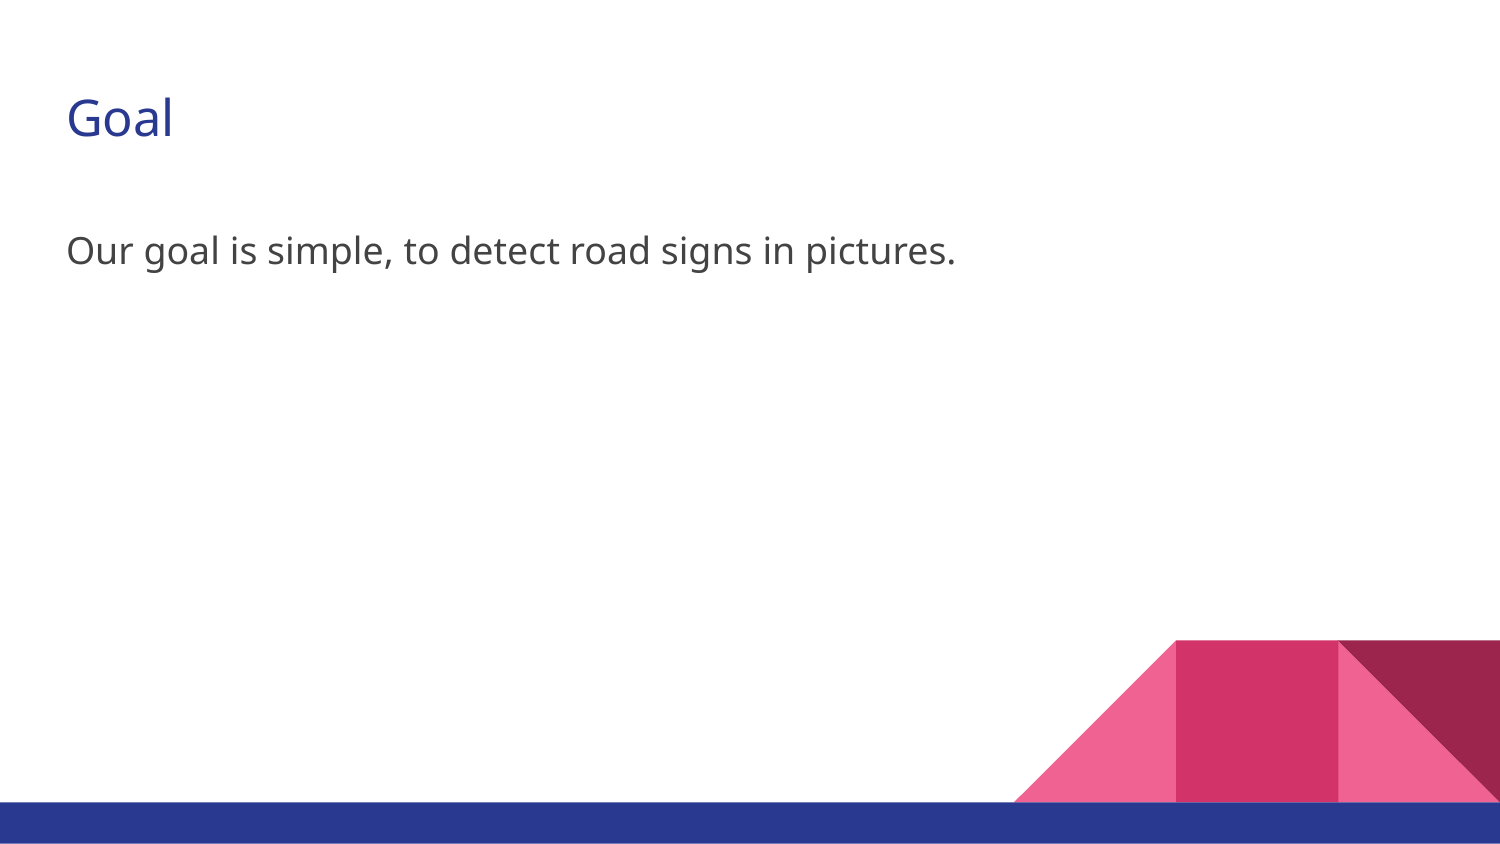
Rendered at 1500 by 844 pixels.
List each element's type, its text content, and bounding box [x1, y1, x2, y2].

title Goal [51, 67, 1449, 167]
list Our goal is simple, to detect road signs in pictures. [51, 201, 1449, 750]
